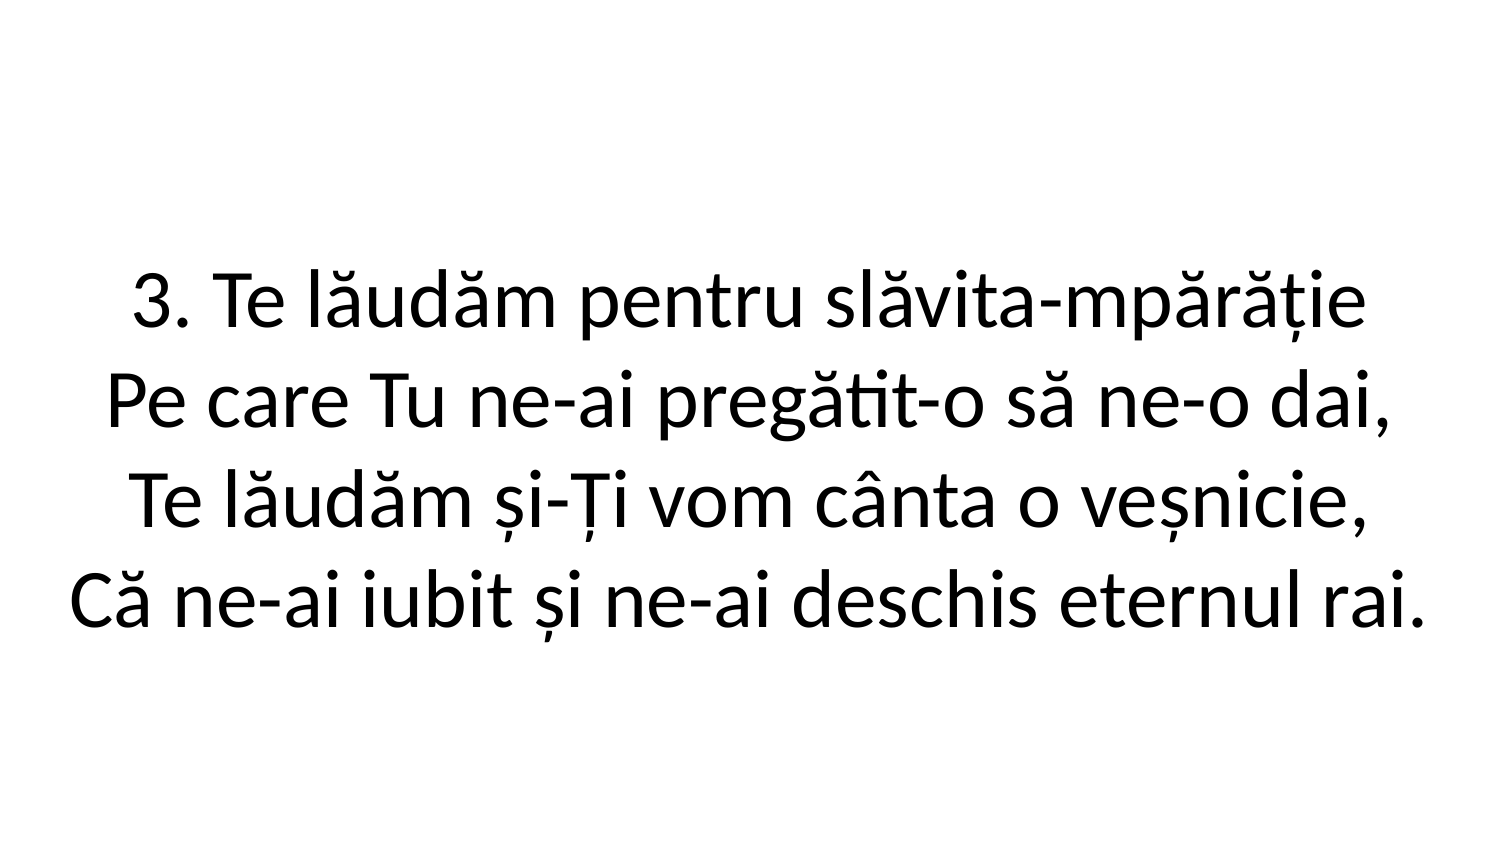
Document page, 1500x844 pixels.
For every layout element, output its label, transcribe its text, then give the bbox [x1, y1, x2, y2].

text_box 3. Te lăudăm pentru slăvita-mpărăție Pe care Tu ne-ai pregătit-o să ne-o dai, Te lăudăm și-Ți vom cânta o veșnicie, Că ne-ai iubit și ne-ai deschis eternul rai. [54, 192, 1446, 652]
